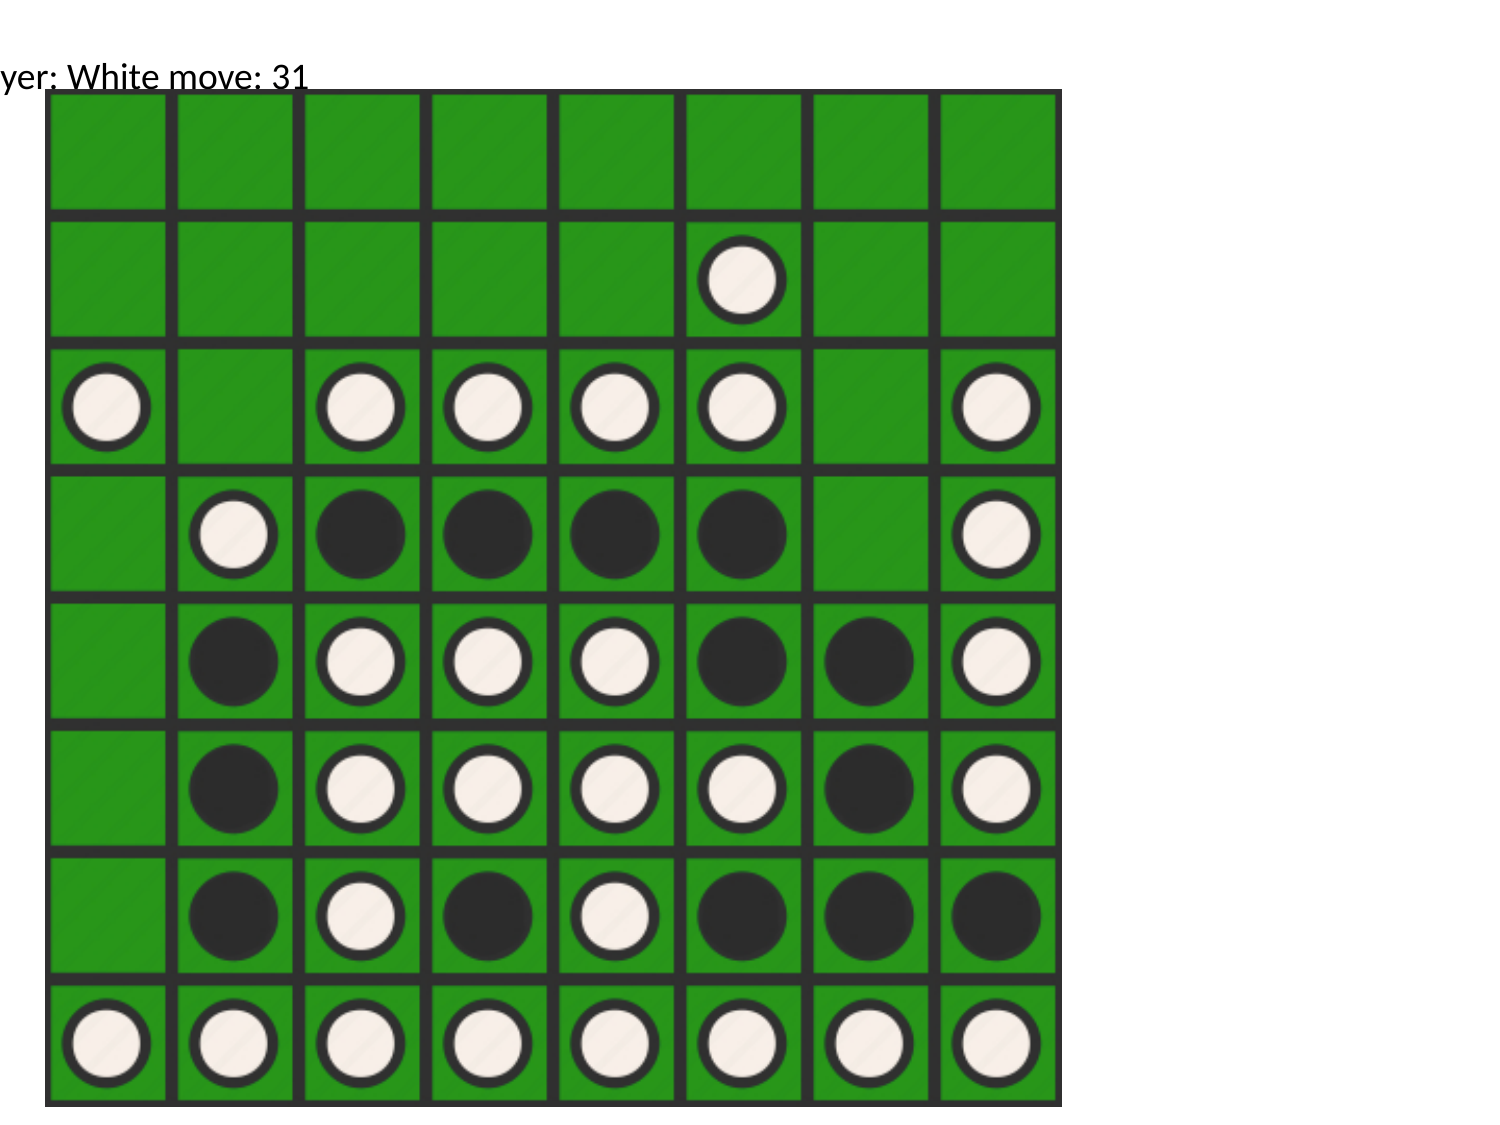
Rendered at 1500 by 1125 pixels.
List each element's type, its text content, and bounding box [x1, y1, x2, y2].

picture [44, 89, 1062, 1107]
text_box turn: 38 player: White move: 31 [0, 44, 325, 105]
